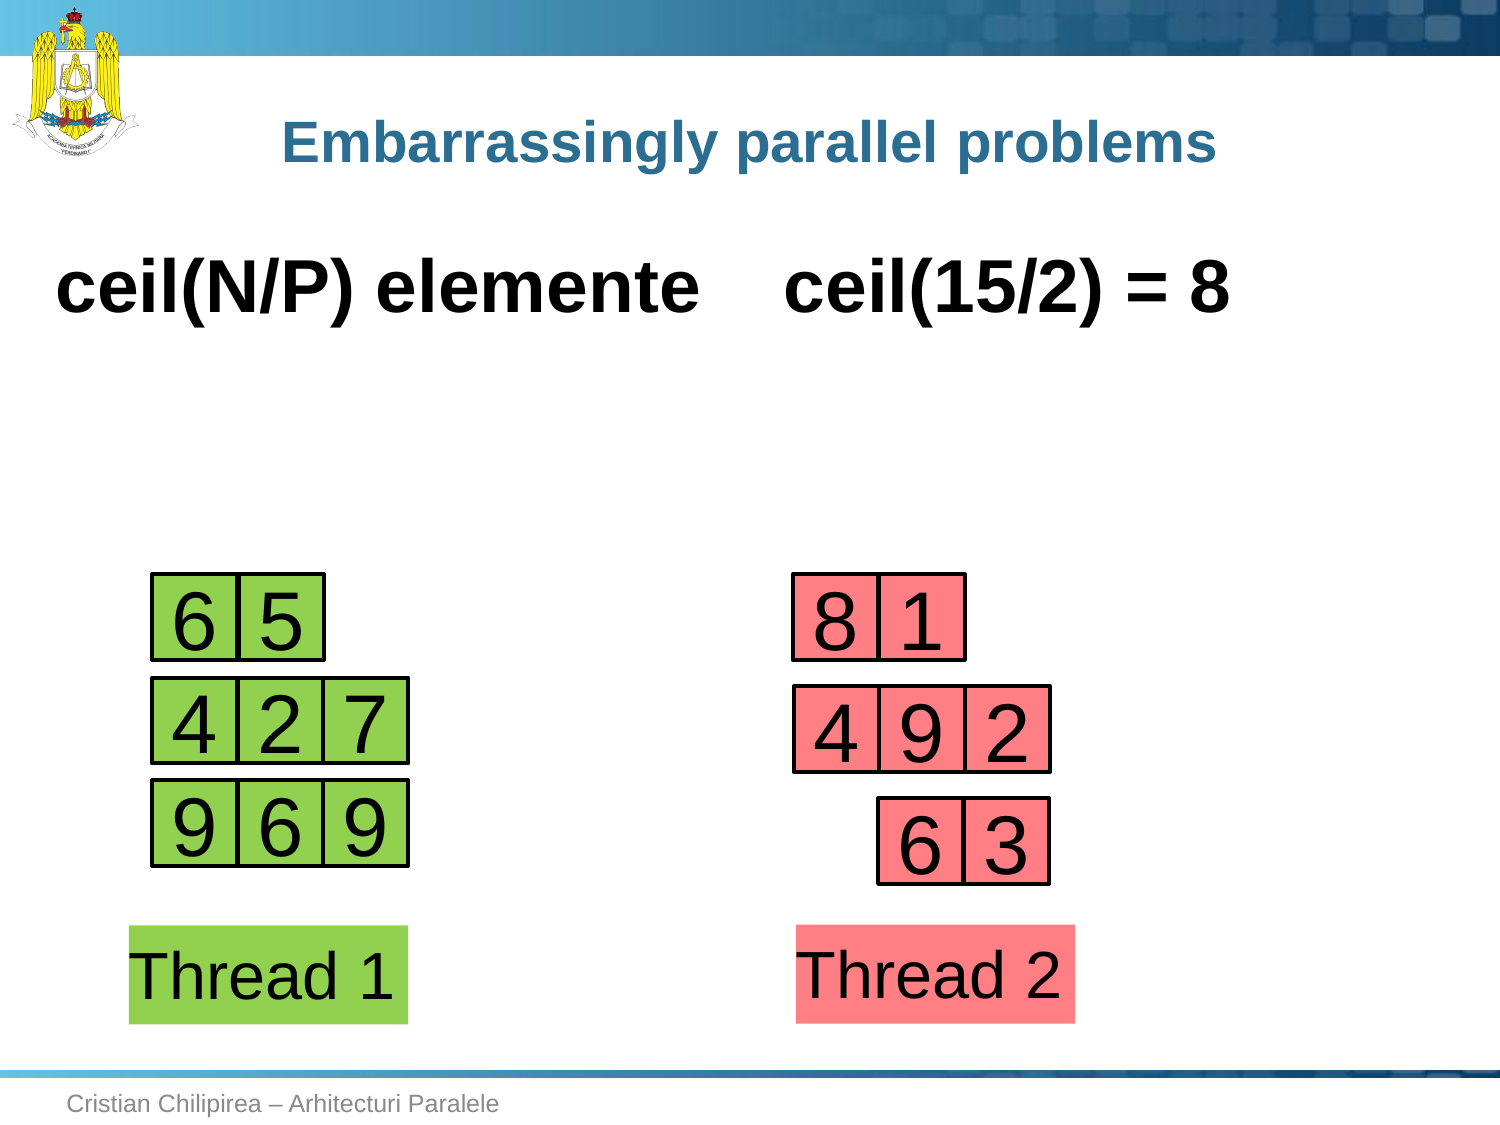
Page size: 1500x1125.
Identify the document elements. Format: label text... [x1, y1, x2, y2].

text_box 4 [150, 676, 235, 765]
picture [0, 0, 1500, 156]
picture [0, 1070, 1500, 1078]
title Embarrassingly parallel problems [51, 102, 1449, 178]
text_box 5 [236, 572, 326, 662]
text_box 9 [150, 778, 235, 868]
text_box 6 [235, 778, 321, 868]
text_box 1 [880, 572, 967, 662]
text_box 2 [963, 684, 1052, 774]
text_box 4 [792, 684, 878, 774]
text_box Thread 2 [795, 924, 1076, 1024]
text_box 8 [791, 572, 880, 662]
text_box ceil(N/P) elemente ceil(15/2) = 8 [40, 230, 1456, 335]
text_box 3 [966, 796, 1051, 886]
text_box 7 [321, 676, 410, 765]
text_box 9 [321, 778, 410, 868]
text_box 2 [235, 676, 321, 765]
text_box 9 [877, 684, 963, 774]
text_box Thread 1 [128, 925, 409, 1025]
footer Cristian Chilipirea – Arhitecturi Paralele [51, 1083, 1157, 1125]
text_box 6 [876, 796, 966, 886]
text_box 6 [150, 572, 236, 662]
